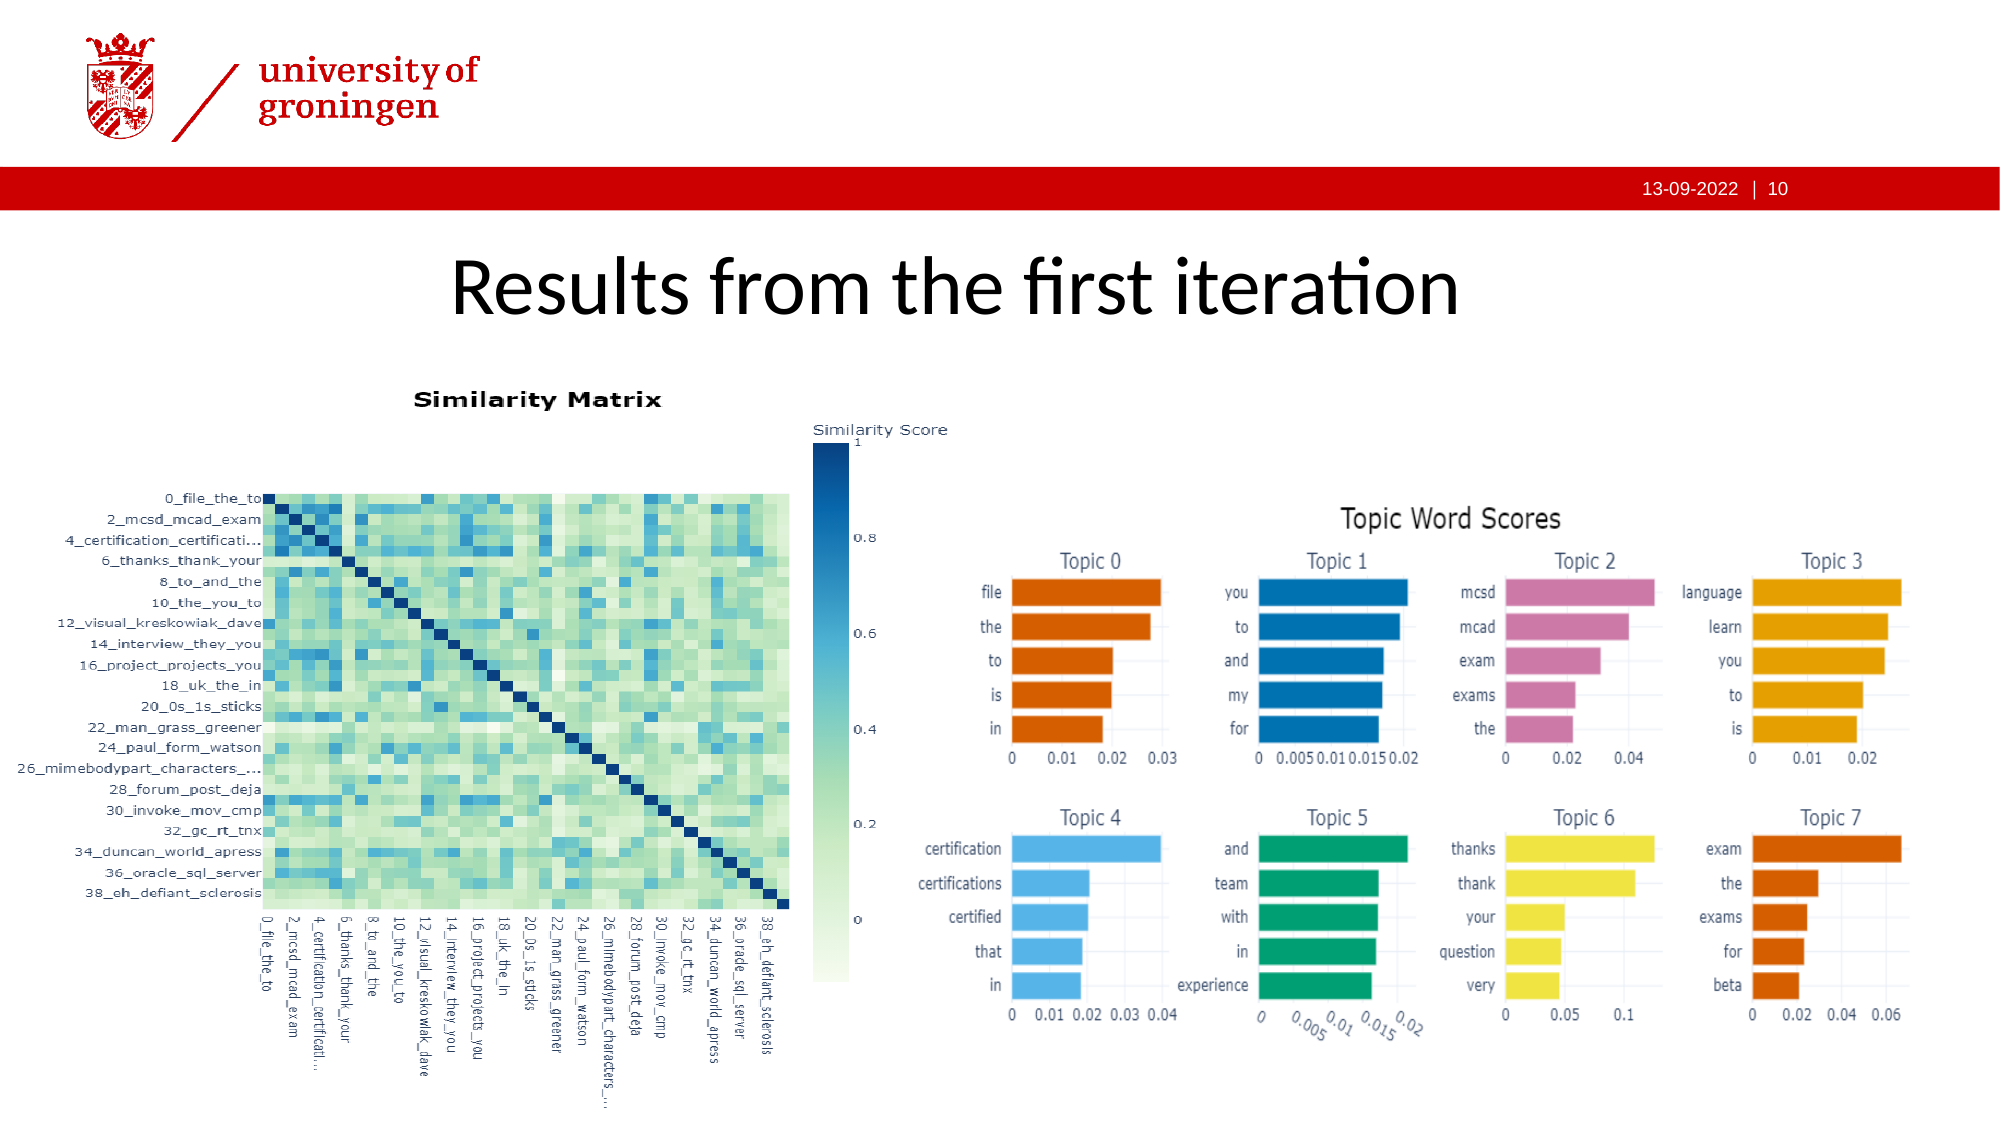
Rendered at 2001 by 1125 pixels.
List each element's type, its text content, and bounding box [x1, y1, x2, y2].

picture [86, 33, 480, 142]
text_box [975, 354, 2000, 1120]
text_box Results from the first iteration [0, 209, 2000, 355]
picture [3, 354, 1997, 1120]
